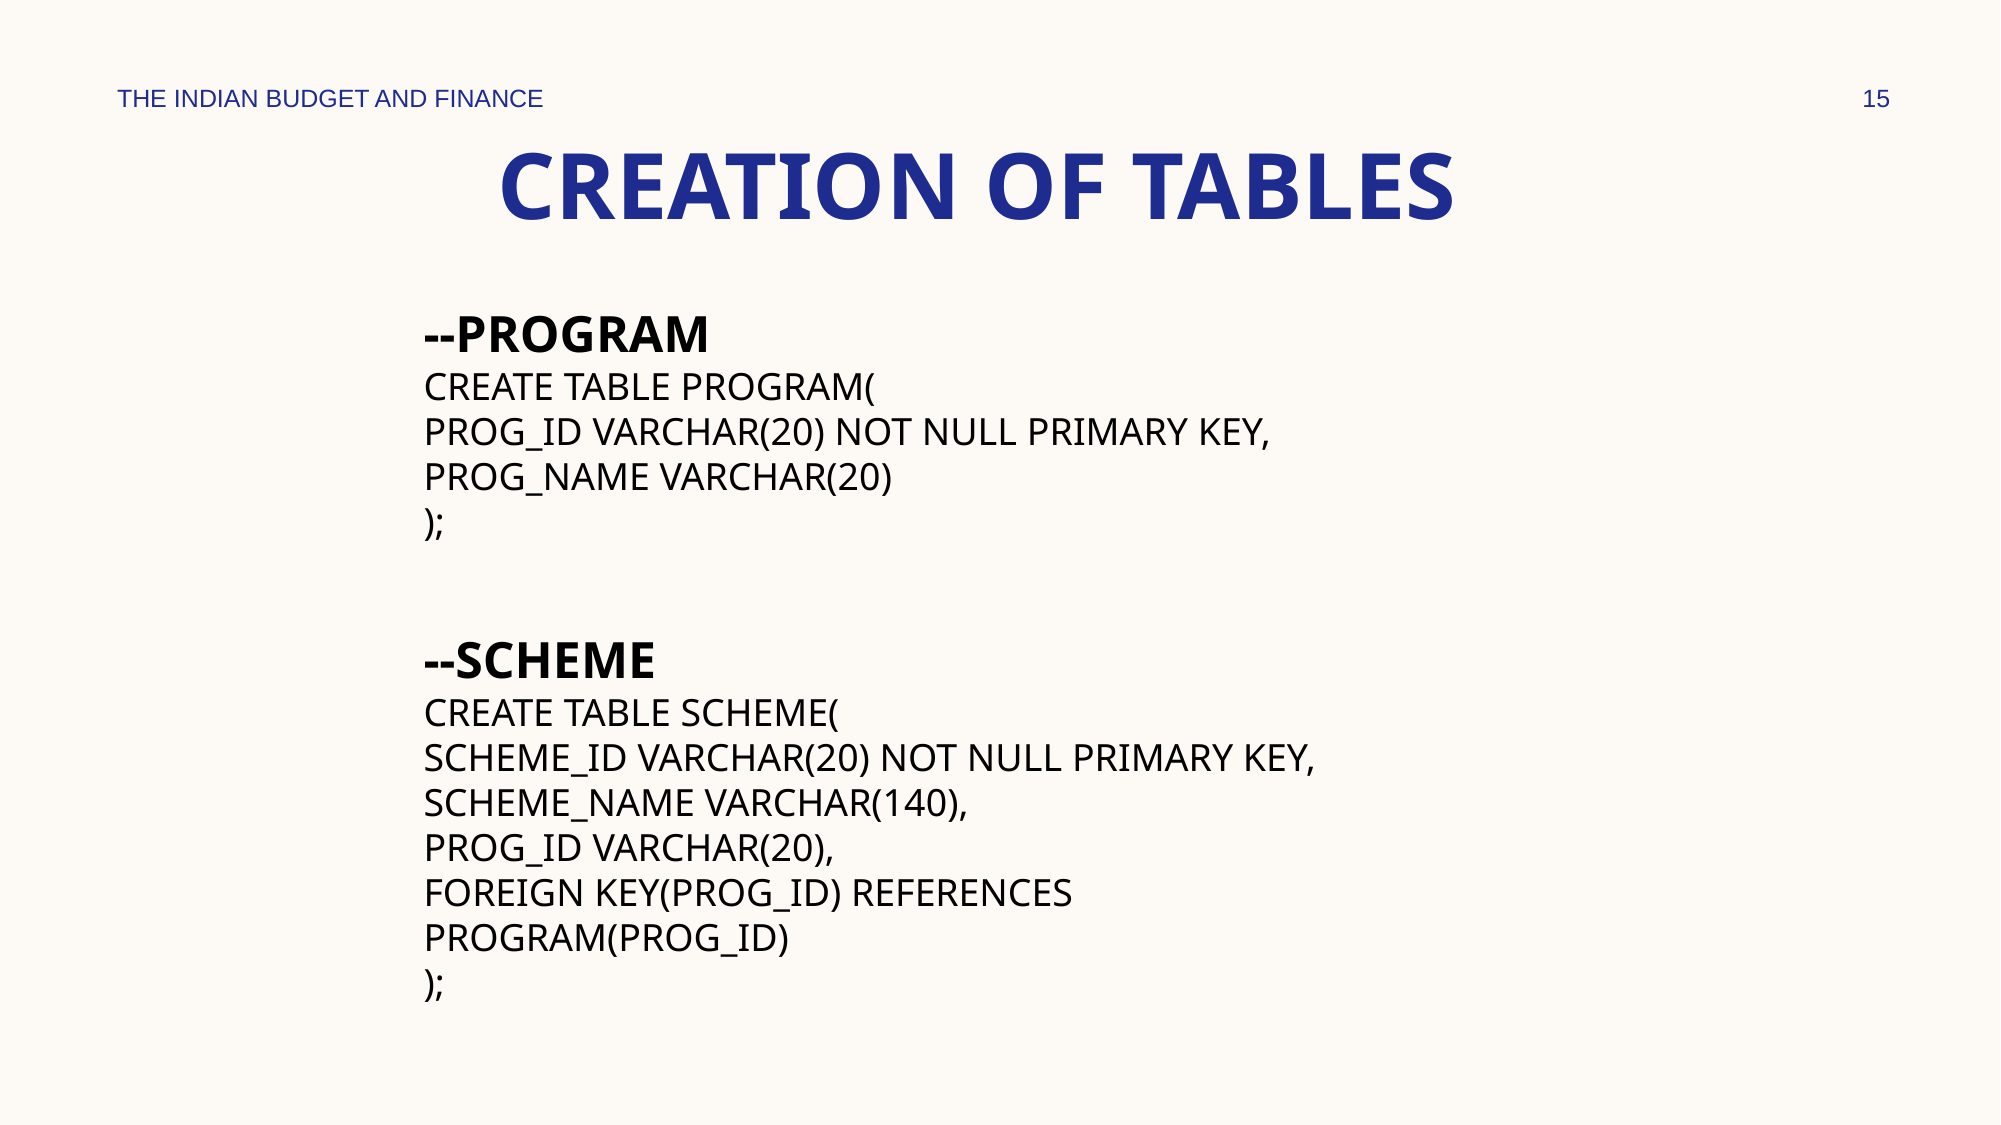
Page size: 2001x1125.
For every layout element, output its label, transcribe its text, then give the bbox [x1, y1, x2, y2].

slide_number 15 [1795, 75, 1958, 120]
text_box --SCHEME CREATE TABLE SCHEME( SCHEME_ID VARCHAR(20) NOT NULL PRIMARY KEY, SCHEME_NAME VARCHAR(140), PROG_ID VARCHAR(20), FOREIGN KEY(PROG_ID) REFERENCES PROGRAM(PROG_ID) ); [408, 621, 1409, 1012]
title CREATION OF TABLES [101, 120, 1853, 246]
footer THE INDIAN BUDGET AND FINANCE [101, 75, 627, 120]
text_box --PROGRAM CREATE TABLE PROGRAM( PROG_ID VARCHAR(20) NOT NULL PRIMARY KEY, PROG_NAME VARCHAR(20) ); [408, 295, 1409, 551]
